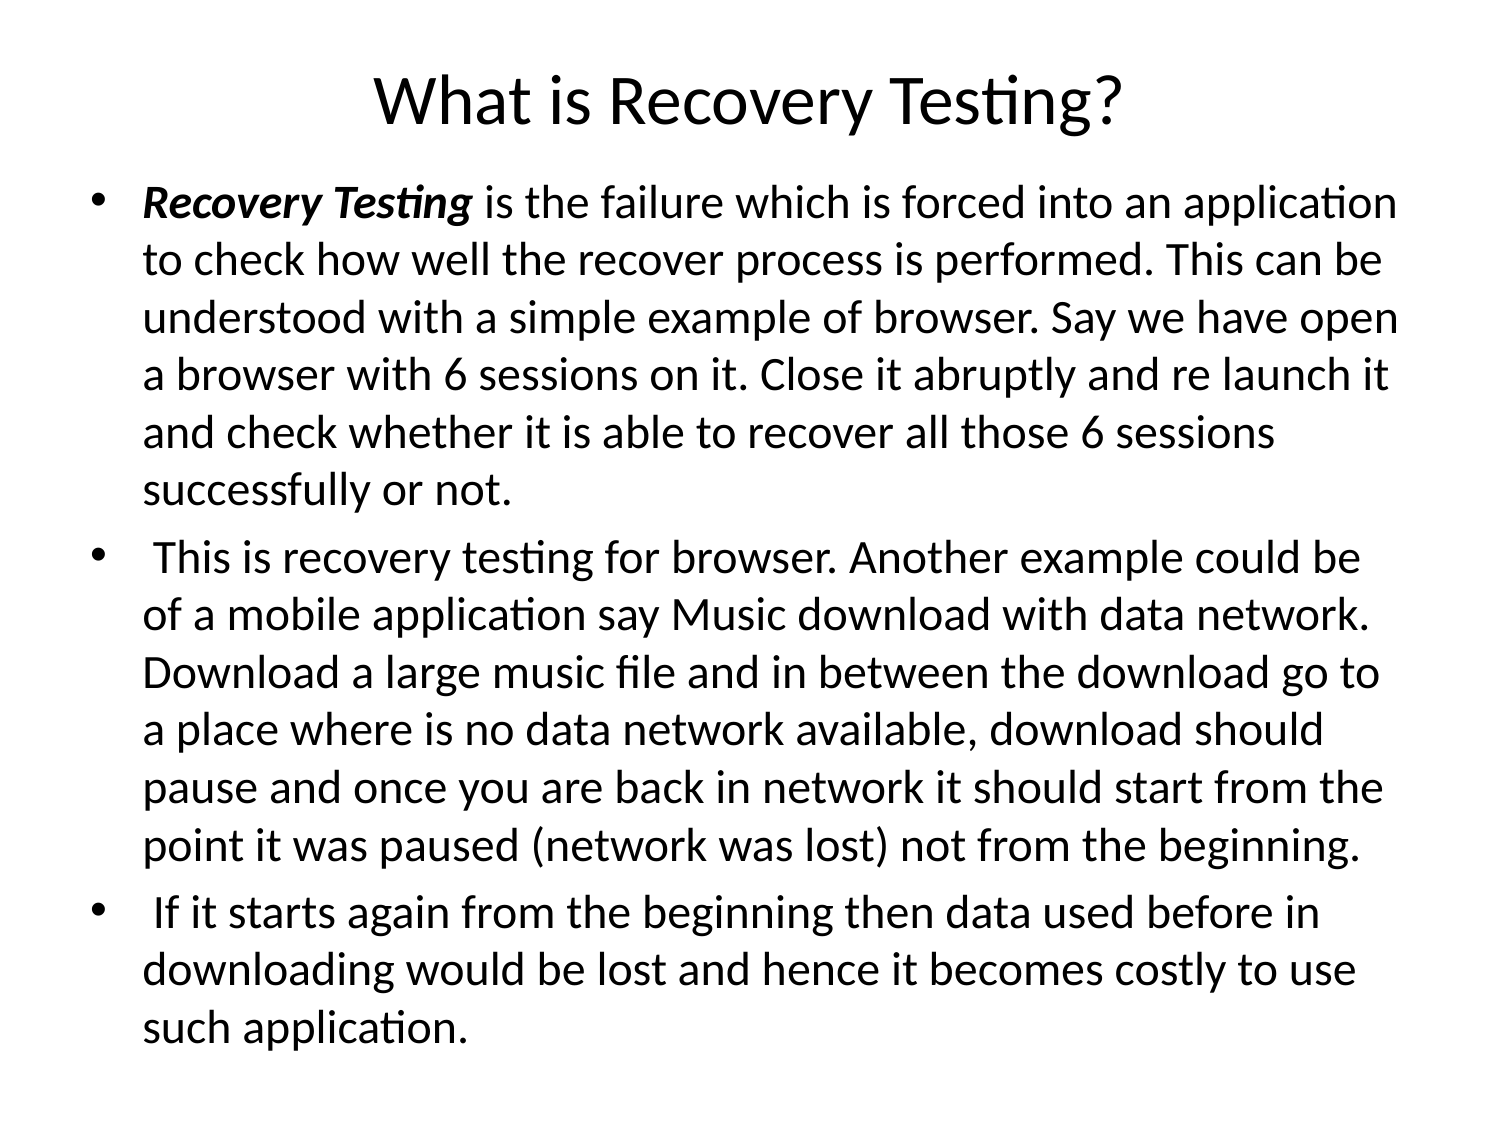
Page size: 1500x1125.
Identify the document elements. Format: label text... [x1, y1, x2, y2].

list Recovery Testing is the failure which is forced into an application to check how well the recover process is performed. This can be understood with a simple example of browser. Say we have open a browser with 6 sessions on it. Close it abruptly and re launch it and check whether it is able to recover all those 6 sessions successfully or not. This is recovery testing for browser. Another example could be of a mobile application say Music download with data network. Download a large music file and in between the download go to a place where is no data network available, download should pause and once you are back in network it should start from the point it was paused (network was lost) not from the beginning. If it starts again from the beginning then data used before in downloading would be lost and hence it becomes costly to use such application. [75, 162, 1425, 1075]
title What is Recovery Testing? [75, 45, 1425, 162]
